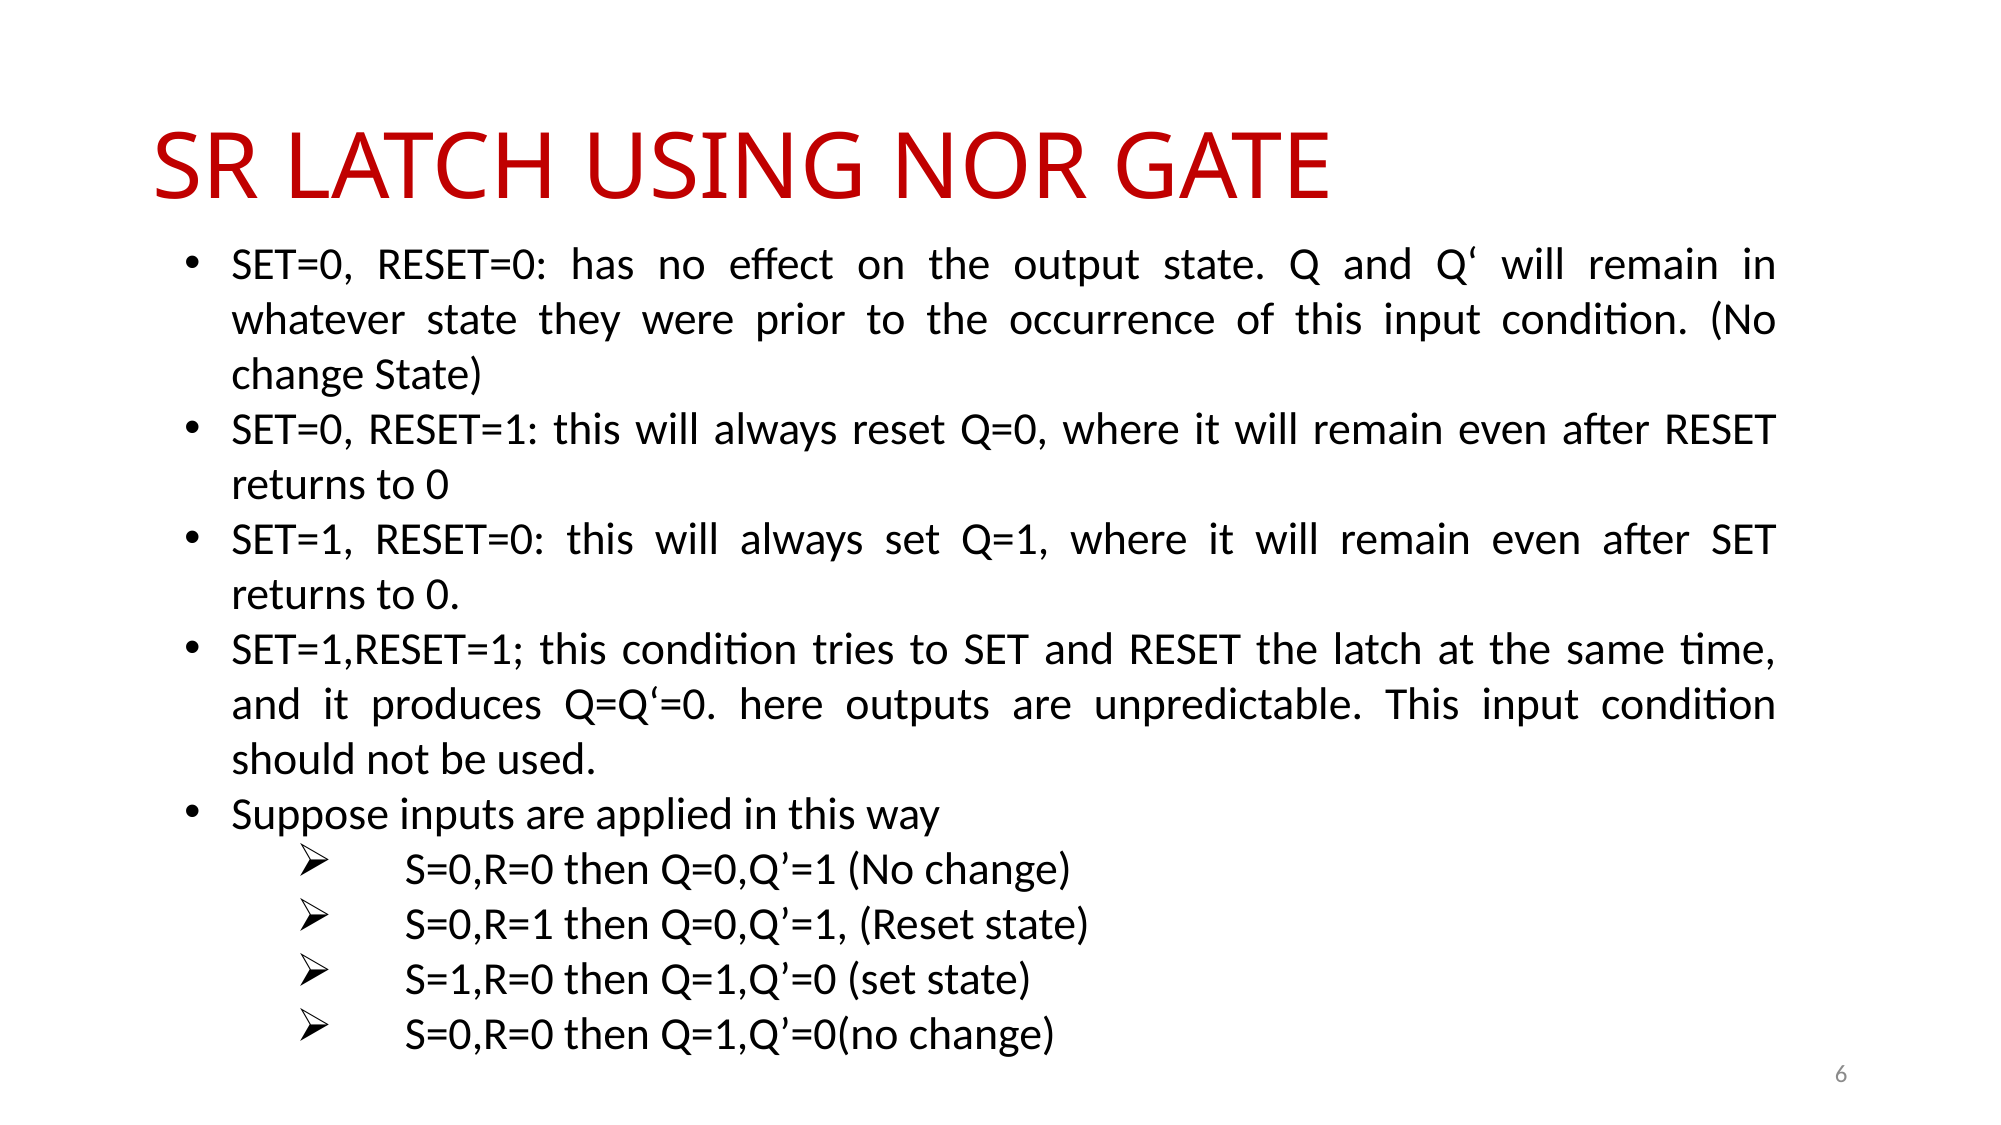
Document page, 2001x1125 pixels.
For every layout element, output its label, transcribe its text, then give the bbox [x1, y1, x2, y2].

slide_number 6 [1412, 1042, 1863, 1103]
title SR LATCH USING NOR GATE [137, 59, 1863, 278]
text_box SET=0, RESET=0: has no effect on the output state. Q and Q‘ will remain in whatever state they were prior to the occurrence of this input condition. (No change State) SET=0, RESET=1: this will always reset Q=0, where it will remain even after RESET returns to 0 SET=1, RESET=0: this will always set Q=1, where it will remain even after SET returns to 0. SET=1,RESET=1; this condition tries to SET and RESET the latch at the same time, and it produces Q=Q‘=0. here outputs are unpredictable. This input condition should not be used. Suppose inputs are applied in this way S=0,R=0 then Q=0,Q’=1 (No change) S=0,R=1 then Q=0,Q’=1, (Reset state) S=1,R=0 then Q=1,Q’=0 (set state) S=0,R=0 then Q=1,Q’=0(no change) [169, 226, 1793, 1066]
